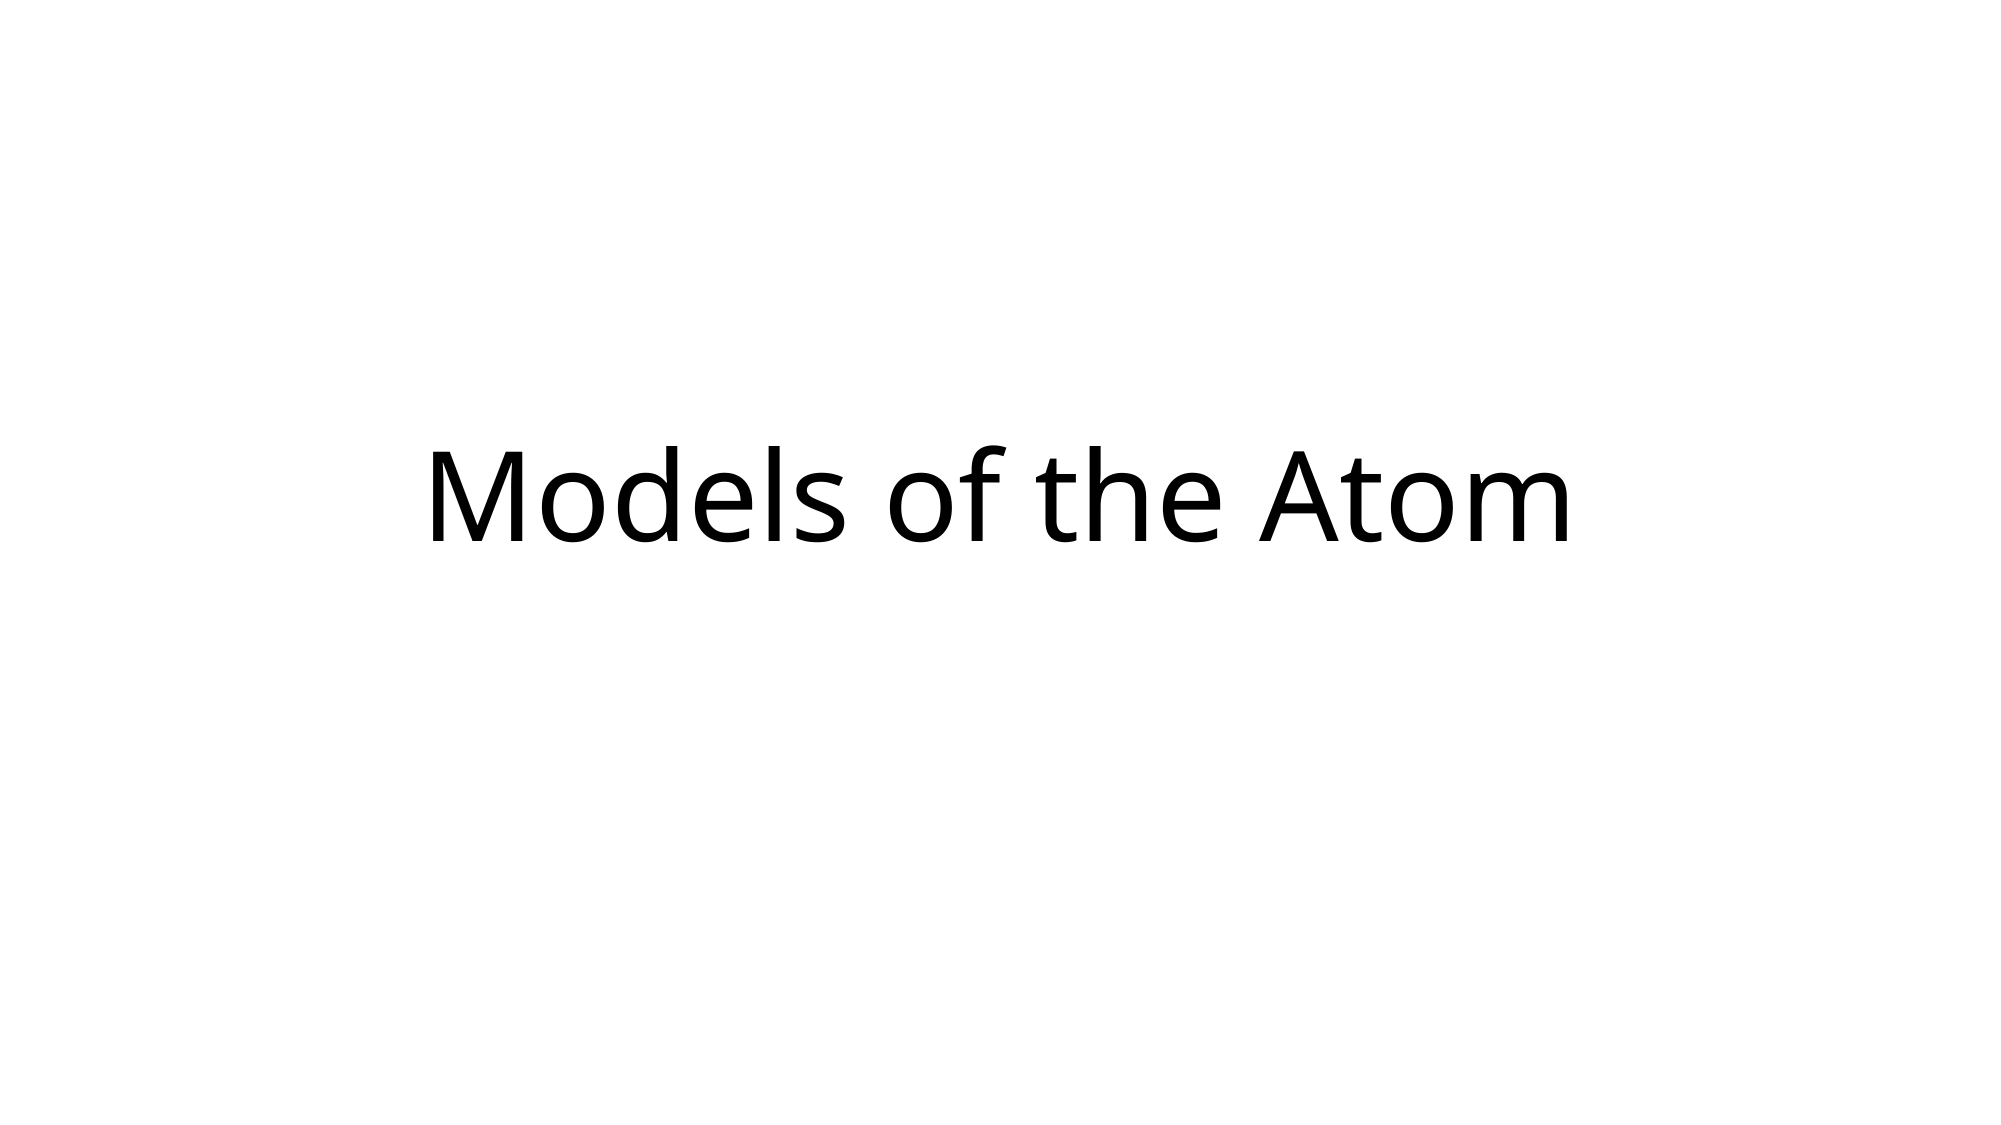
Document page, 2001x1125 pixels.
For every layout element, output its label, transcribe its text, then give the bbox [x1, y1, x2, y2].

title Models of the Atom [249, 184, 1750, 576]
